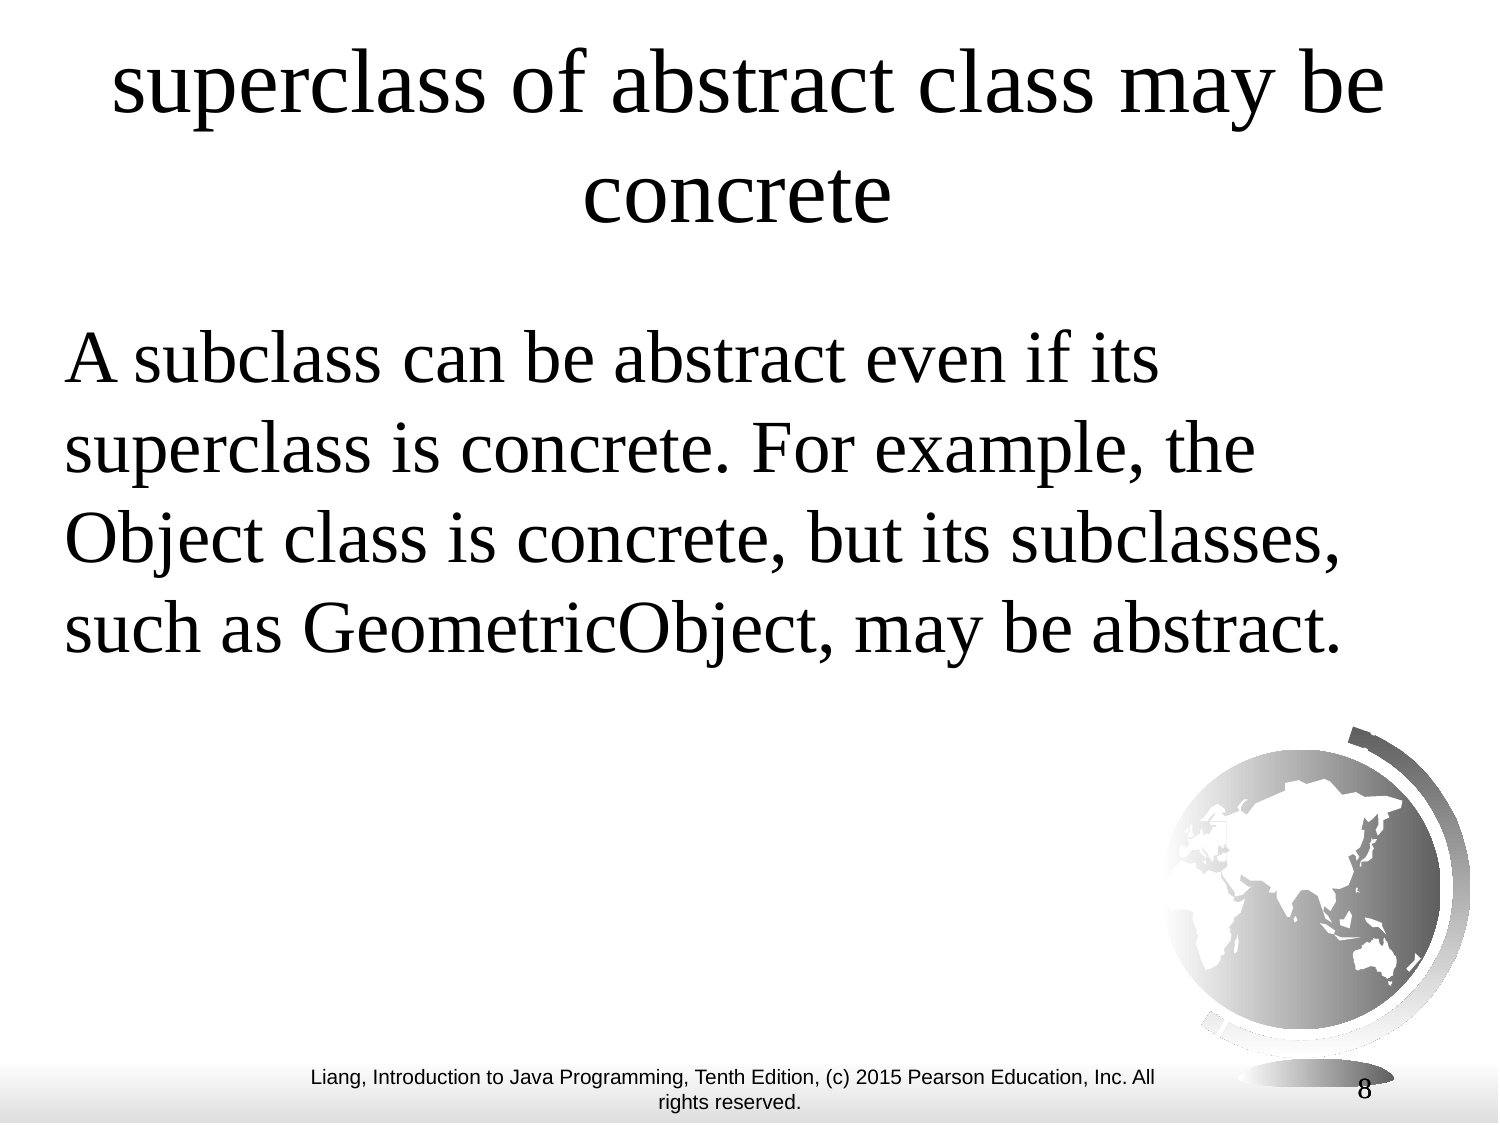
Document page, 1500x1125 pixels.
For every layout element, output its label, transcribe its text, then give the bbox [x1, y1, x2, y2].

title superclass of abstract class may be concrete [37, 37, 1463, 225]
text_box A subclass can be abstract even if its superclass is concrete. For example, the Object class is concrete, but its subclasses, such as GeometricObject, may be abstract. [50, 299, 1450, 675]
text_box 8 [1074, 1049, 1388, 1125]
